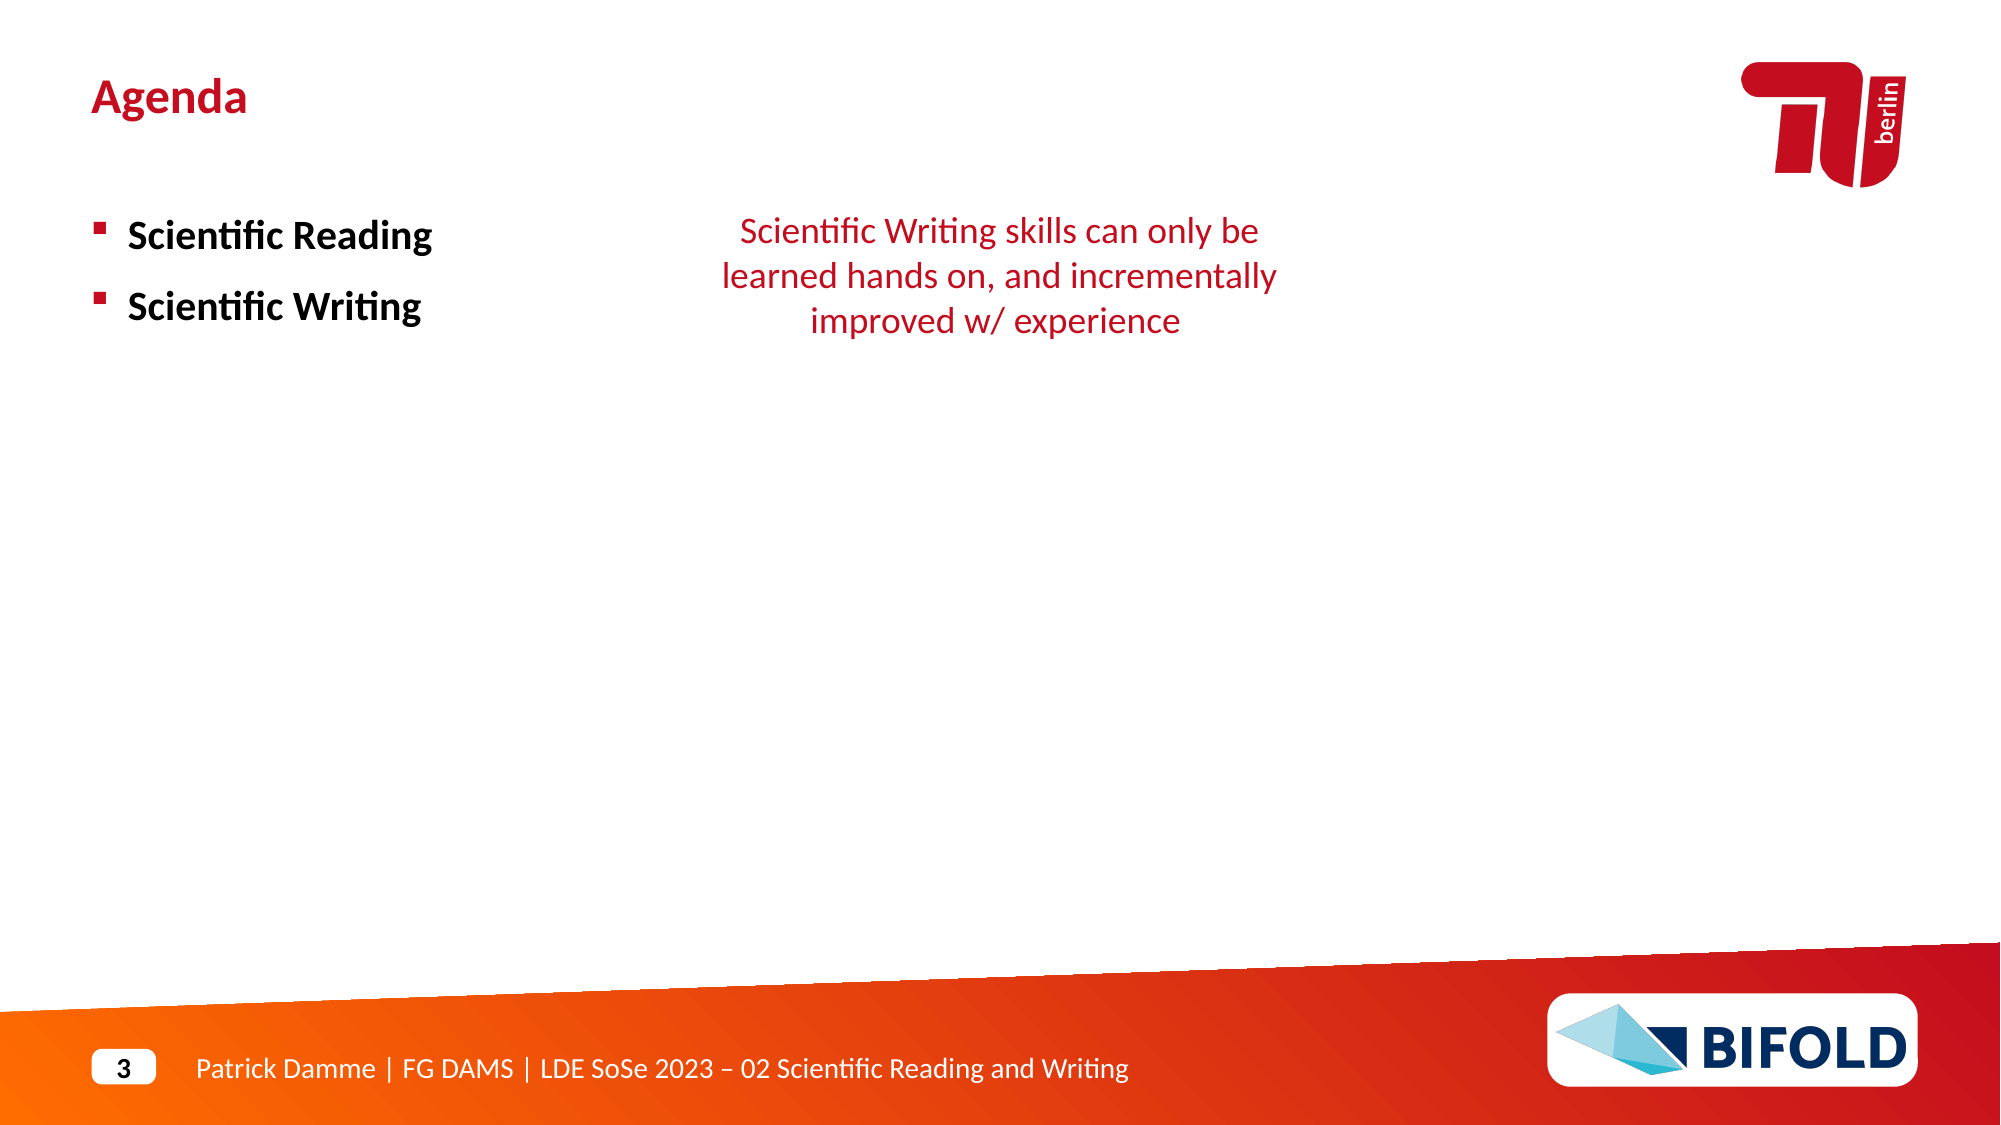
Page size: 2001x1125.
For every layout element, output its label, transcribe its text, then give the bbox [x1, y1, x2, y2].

list Scientific Reading Scientific Writing [90, 208, 585, 472]
picture [1741, 62, 1906, 188]
text_box Scientific Writing skills can only be learned hands on, and incrementally improved w/ experience [707, 198, 1293, 394]
picture [1556, 1004, 1906, 1075]
list Agenda [91, 65, 1455, 183]
